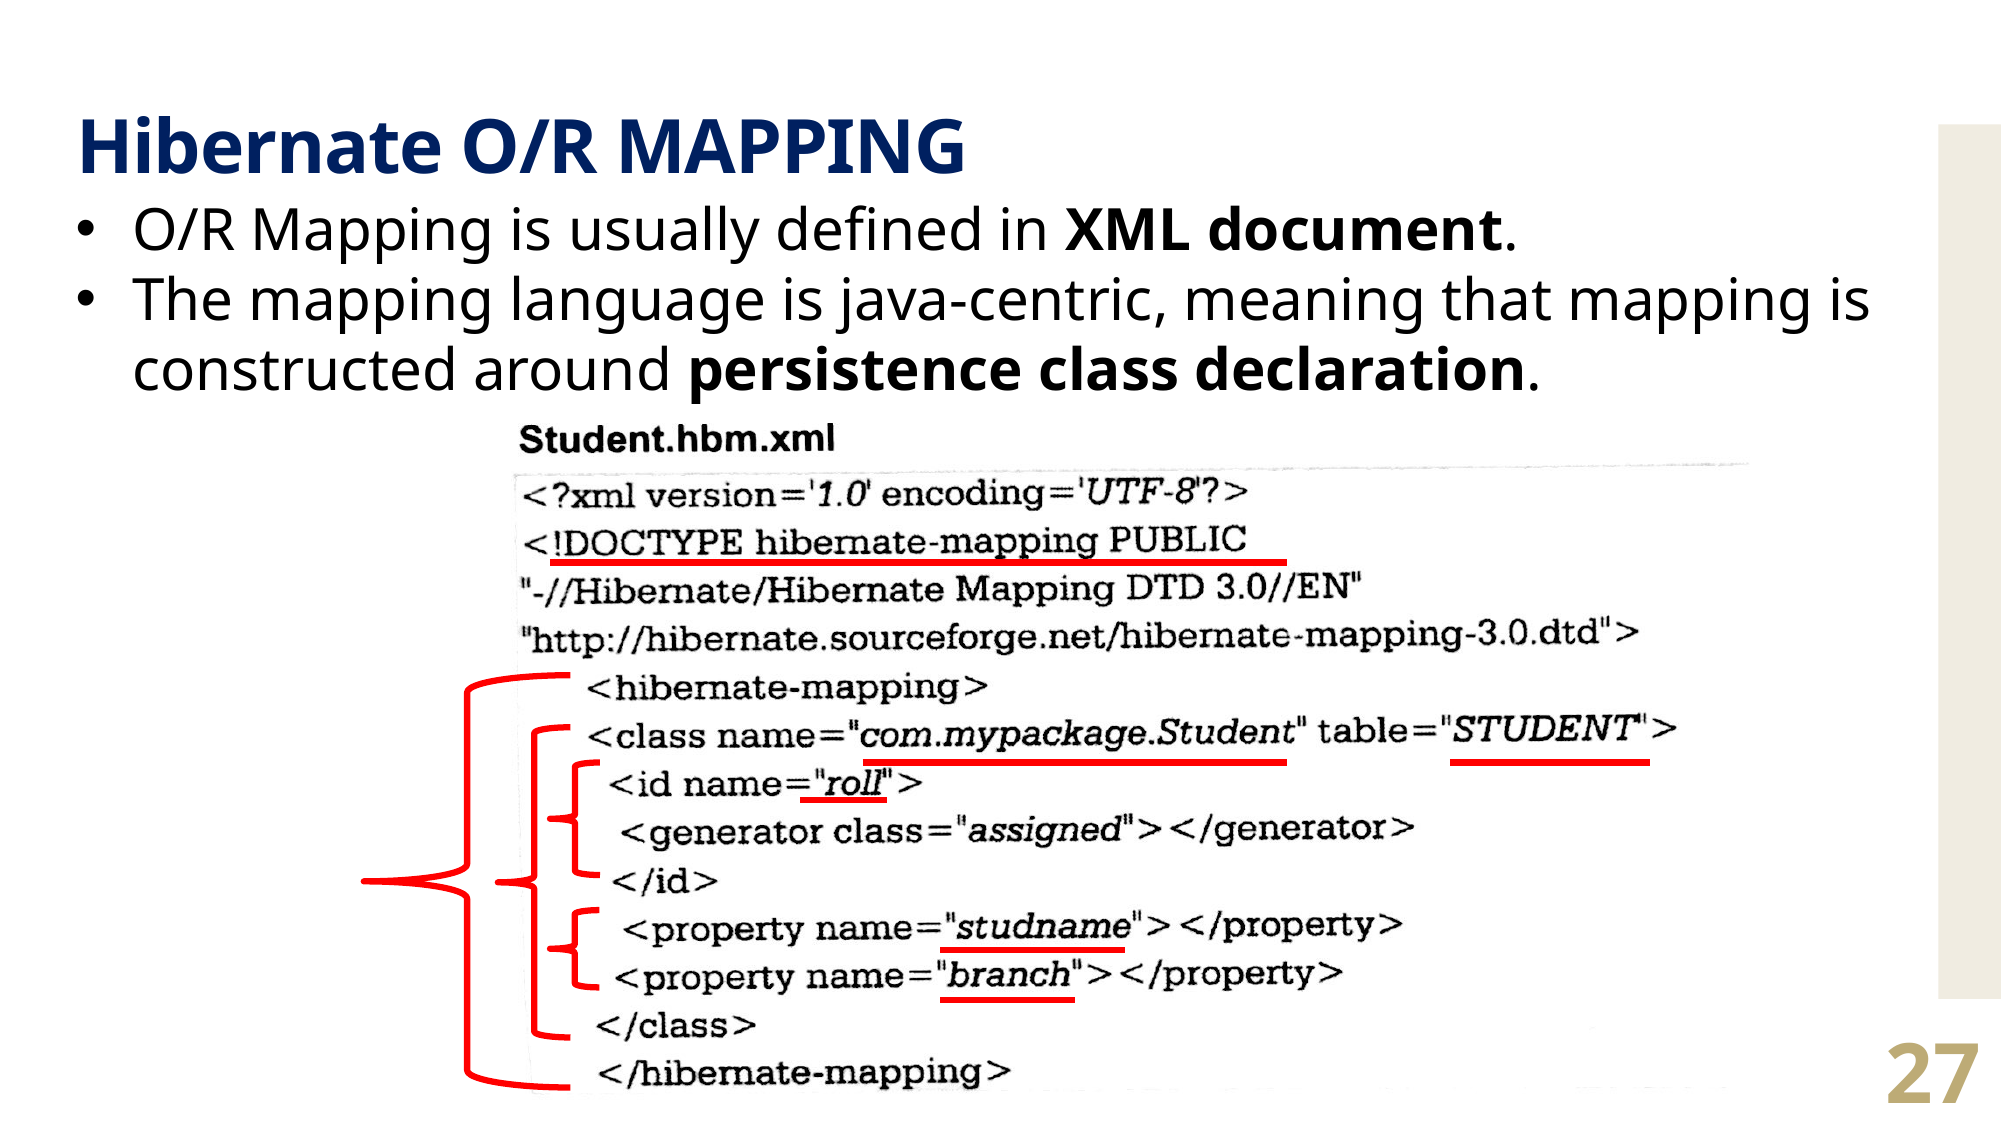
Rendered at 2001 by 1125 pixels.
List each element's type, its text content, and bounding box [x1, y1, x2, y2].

text_box [363, 868, 462, 895]
picture [462, 423, 1751, 1125]
slide_number 27 [1751, 1028, 1996, 1125]
text_box O/R Mapping is usually defined in XML document. The mapping language is java-centric, meaning that mapping is constructed around persistence class declaration. [60, 243, 1913, 490]
title Hibernate O/R MAPPING [60, 55, 1931, 243]
